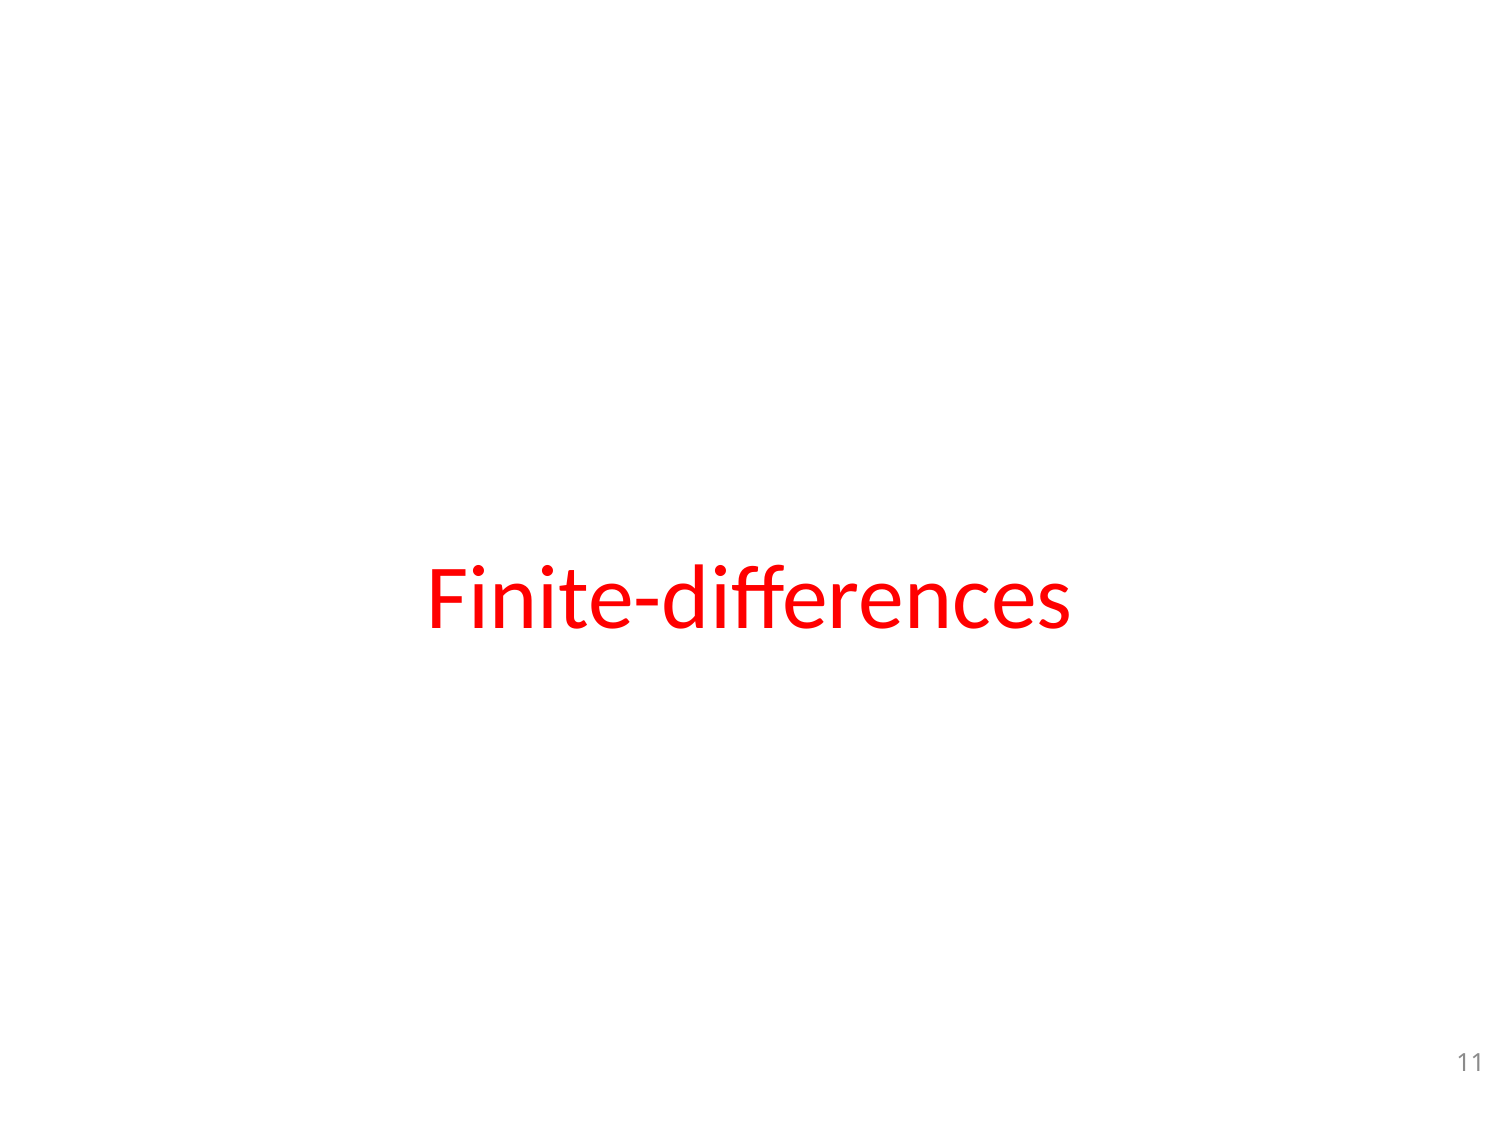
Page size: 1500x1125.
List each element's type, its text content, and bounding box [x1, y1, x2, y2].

slide_number 11 [1149, 1024, 1500, 1103]
title Finite-differences [112, 471, 1388, 713]
